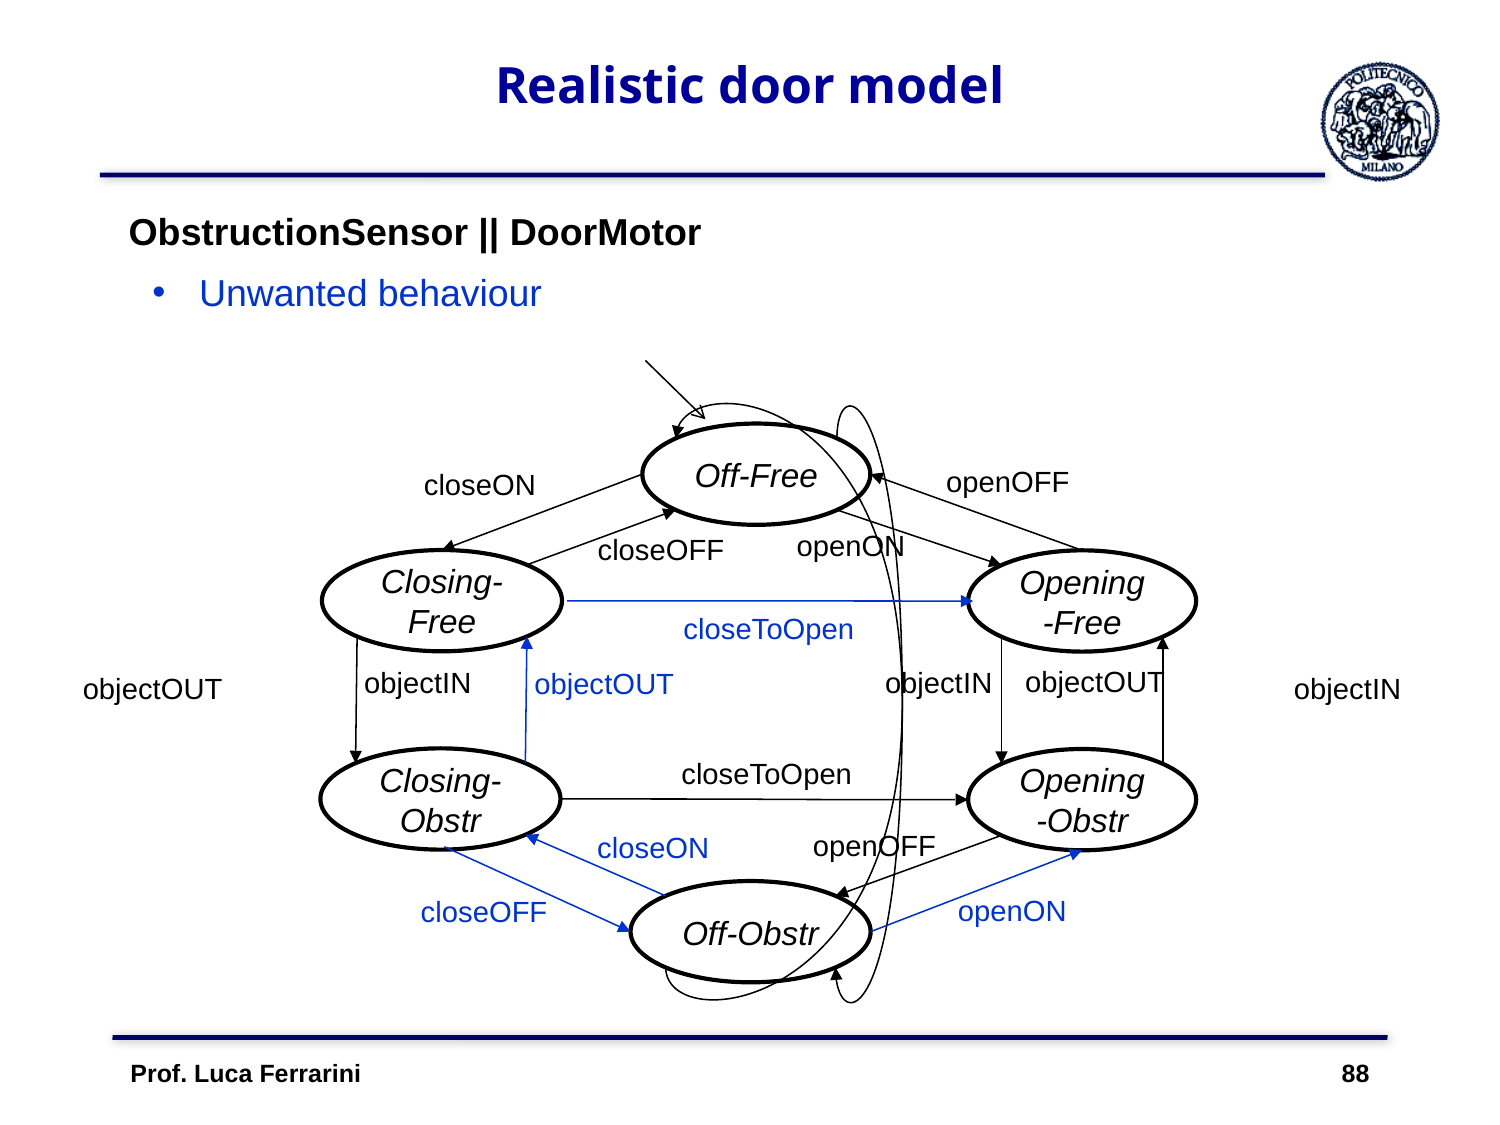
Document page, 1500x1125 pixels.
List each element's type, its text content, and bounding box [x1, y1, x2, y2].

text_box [67, 360, 1432, 983]
text_box ObstructionSensor || DoorMotor [113, 200, 1387, 261]
slide_number Prof. Luca Ferrarini 88 [50, 1050, 1450, 1125]
title Realistic door model [137, 0, 1363, 178]
text_box Unwanted behaviour [137, 261, 840, 321]
